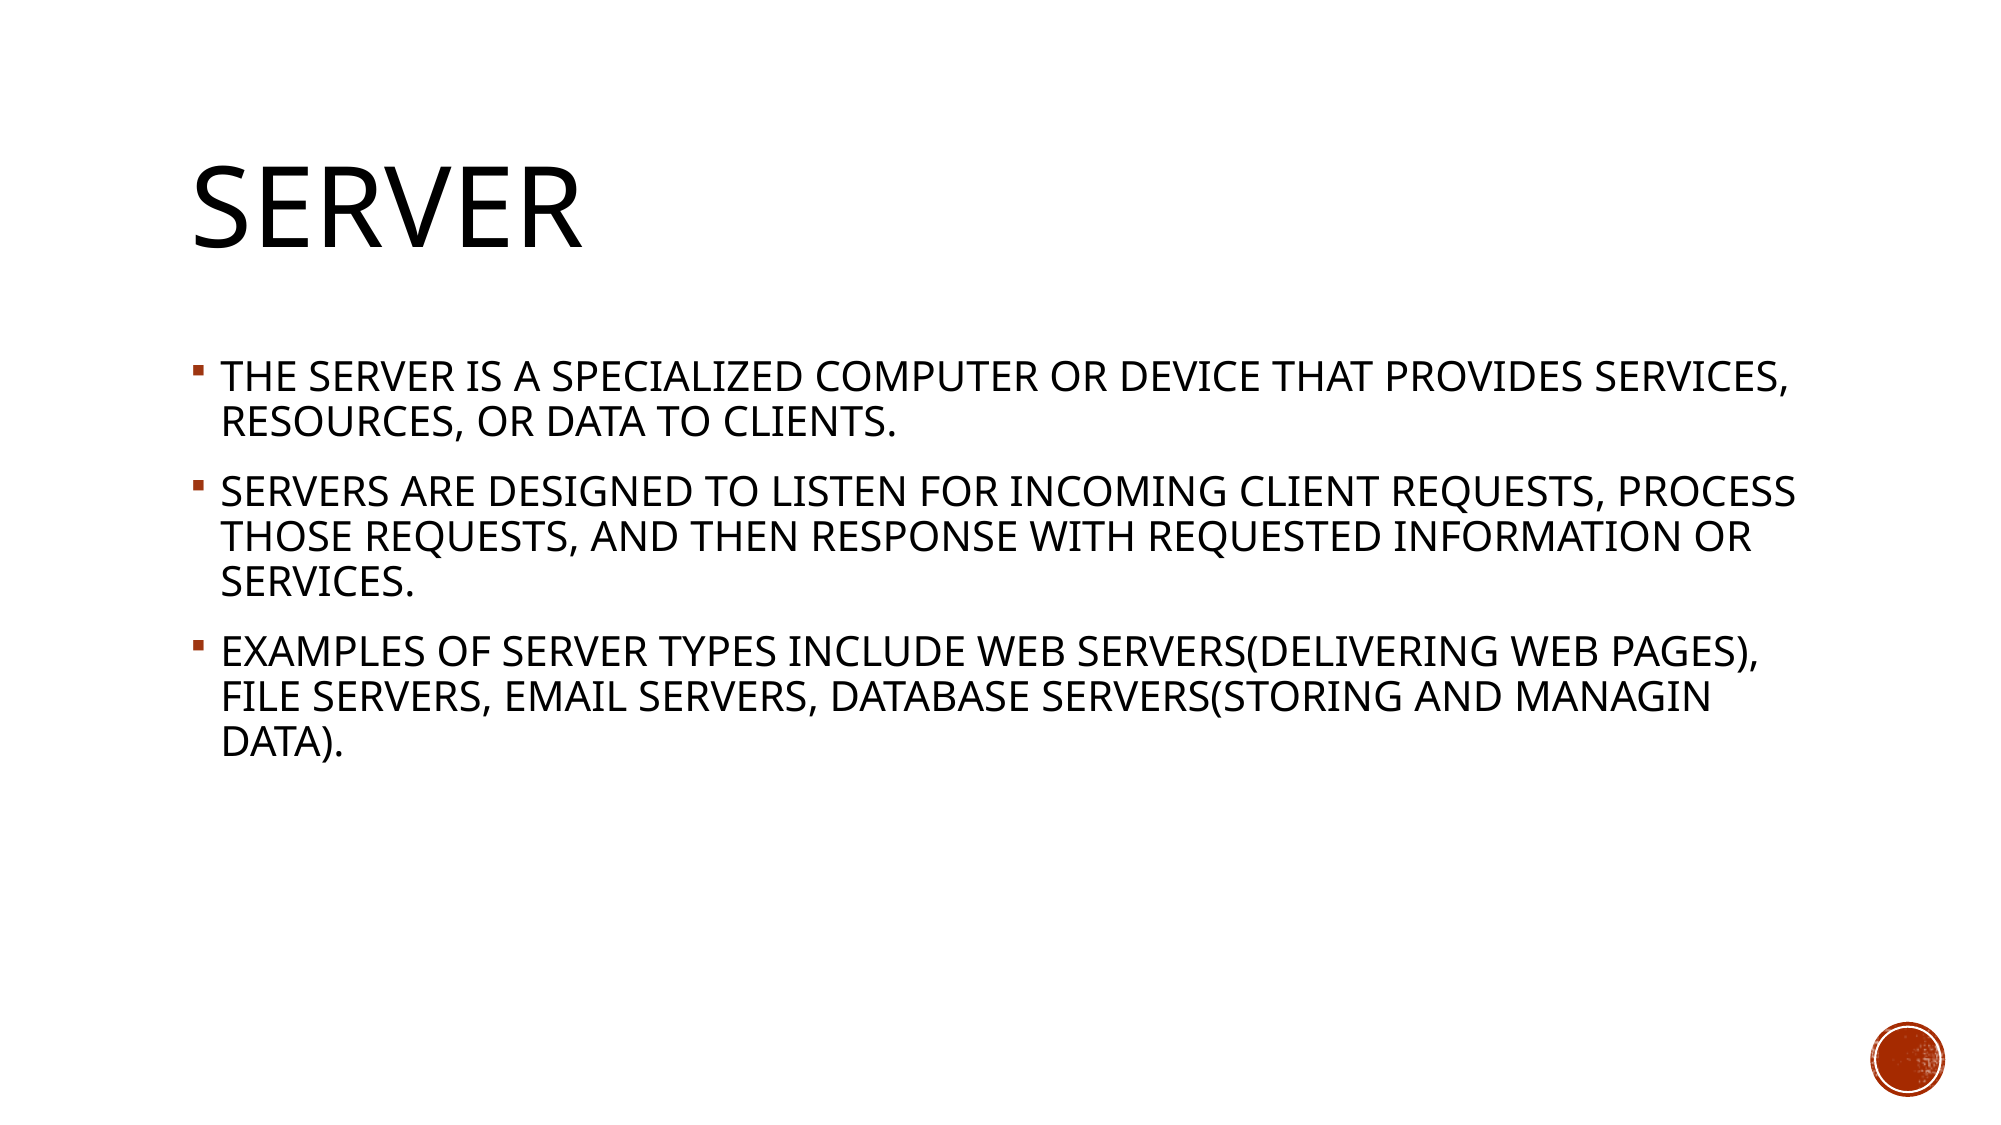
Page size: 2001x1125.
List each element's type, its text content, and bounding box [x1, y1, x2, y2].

list THE SERVER IS A SPECIALIZED COMPUTER OR DEVICE THAT PROVIDES SERVICES, RESOURCES, OR DATA TO CLIENTS. SERVERS ARE DESIGNED TO LISTEN FOR INCOMING CLIENT REQUESTS, PROCESS THOSE REQUESTS, AND THEN RESPONSE WITH REQUESTED INFORMATION OR SERVICES. EXAMPLES OF SERVER TYPES INCLUDE WEB SERVERS(DELIVERING WEB PAGES), FILE SERVERS, EMAIL SERVERS, DATABASE SERVERS(STORING AND MANAGIN DATA). [175, 348, 1826, 1013]
title SERVER [175, 79, 1826, 344]
